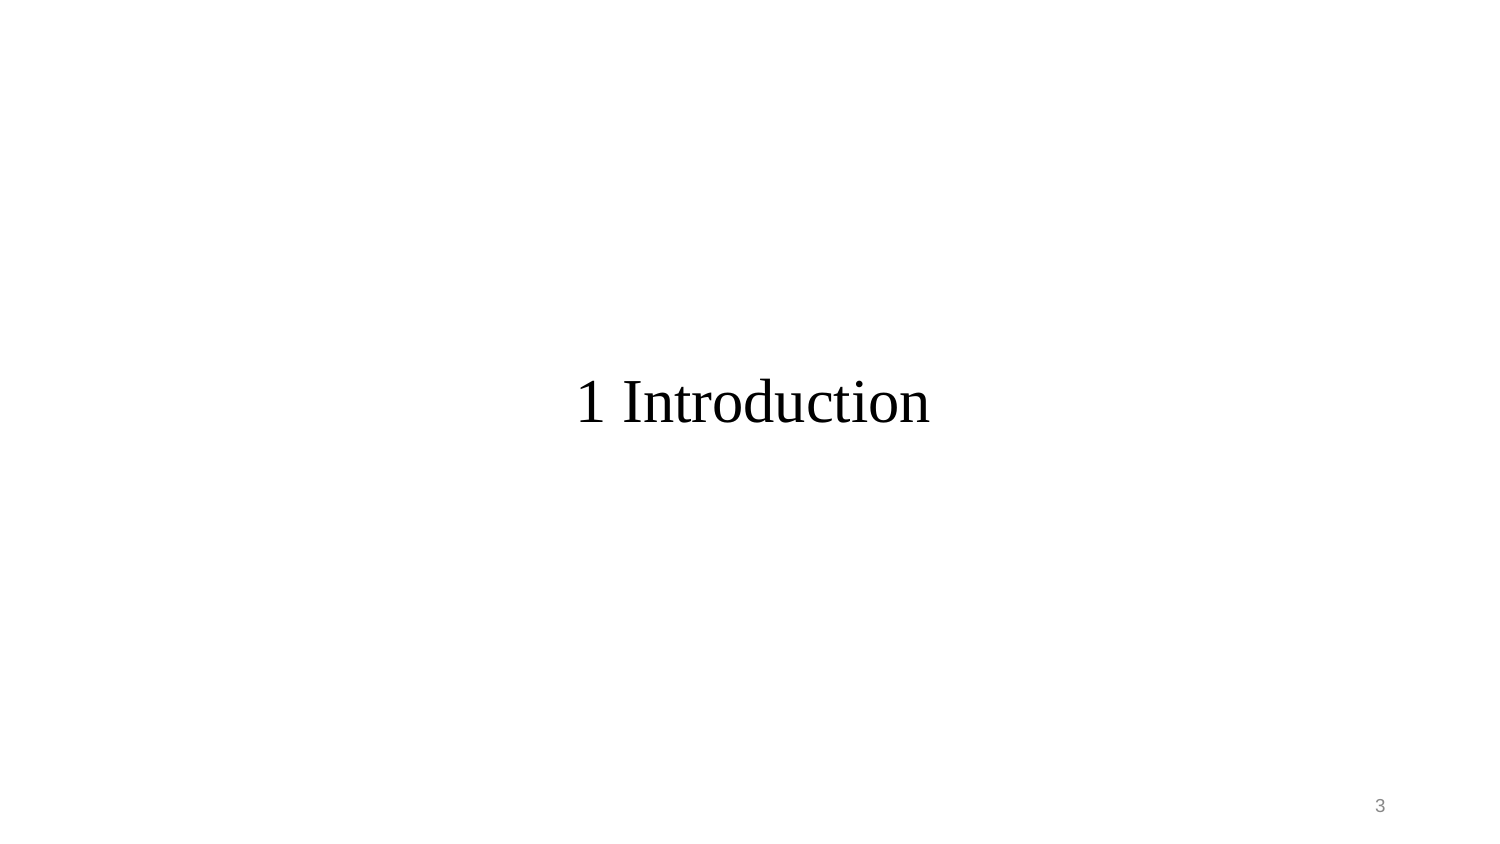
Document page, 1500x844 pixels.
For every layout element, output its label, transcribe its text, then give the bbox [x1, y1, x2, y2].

slide_number ‹#› [1059, 782, 1397, 827]
text_box 1 Introduction [564, 354, 979, 441]
